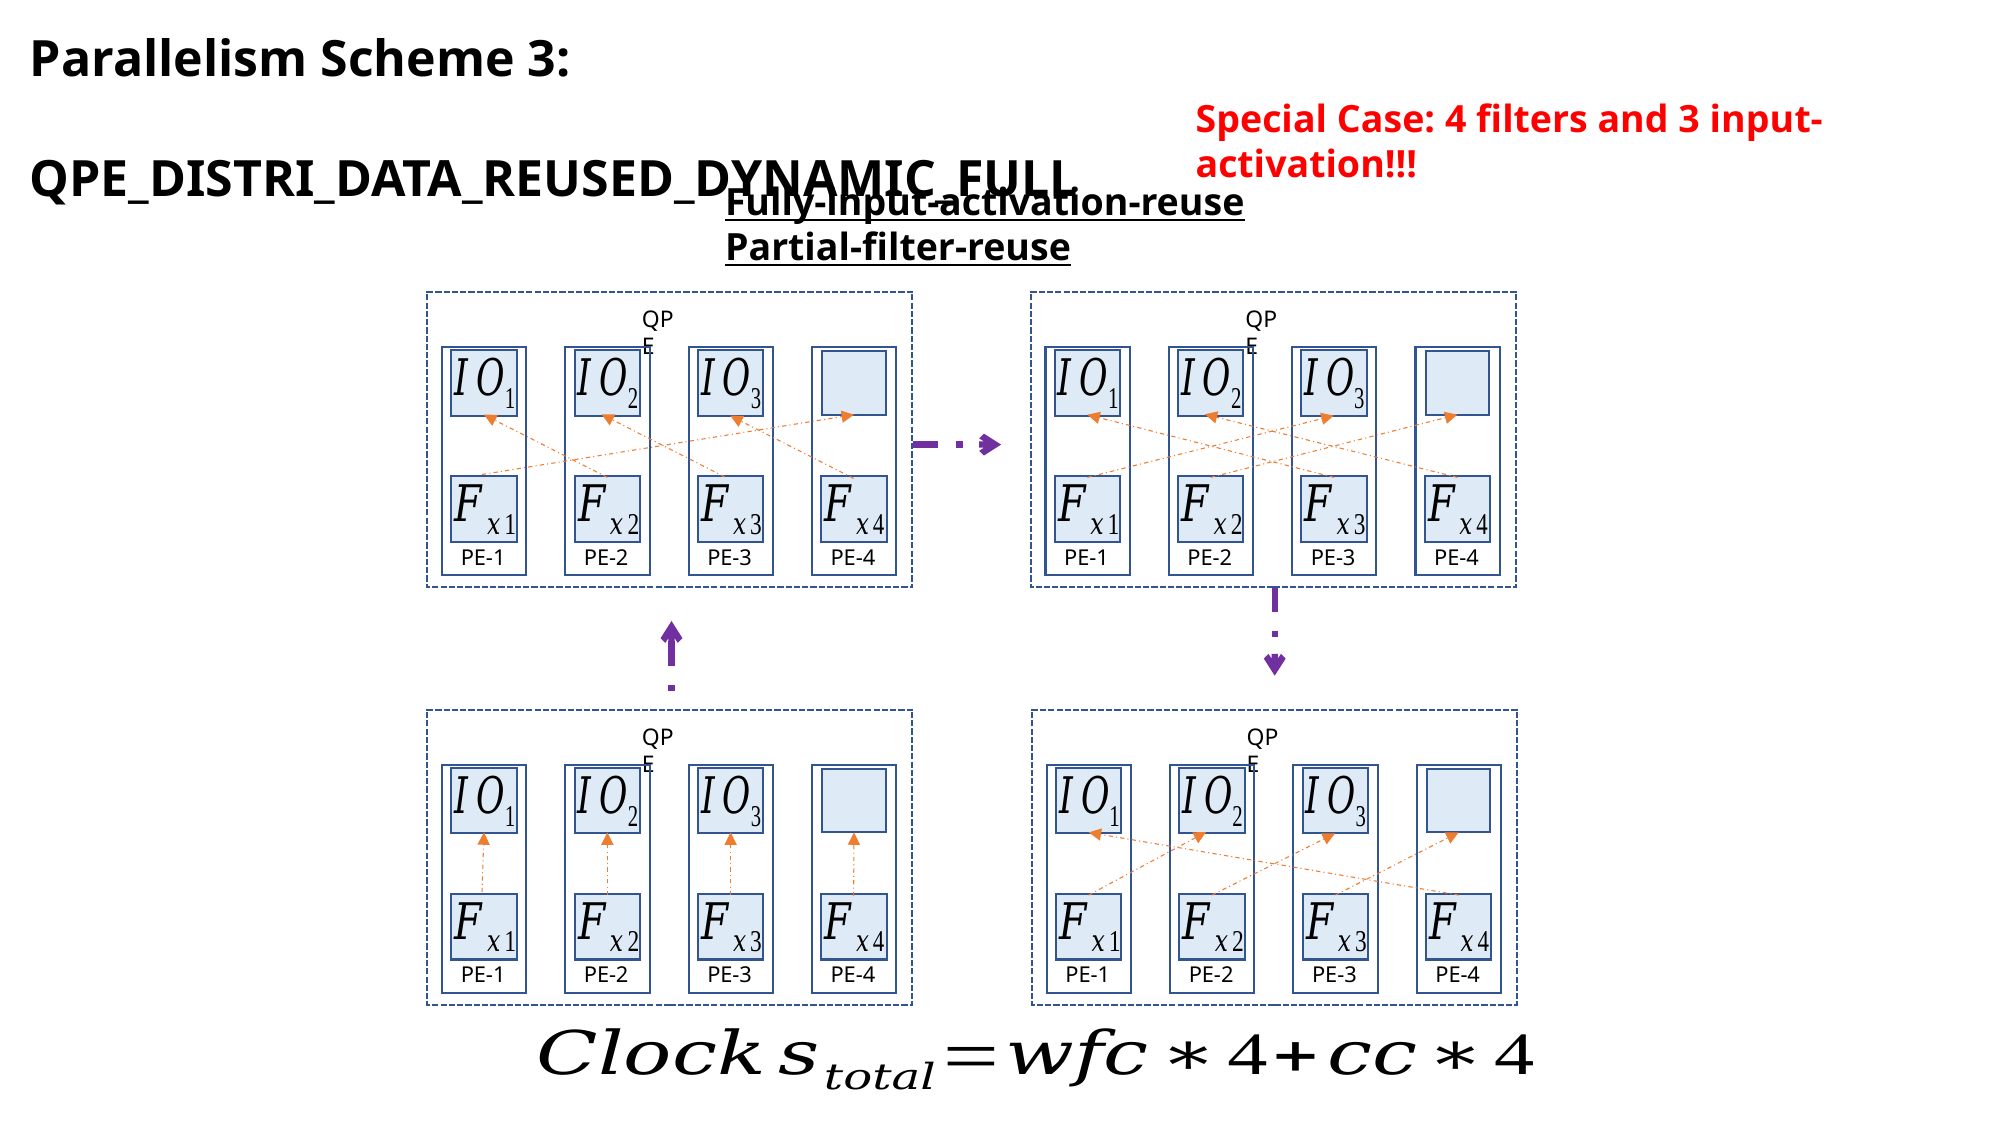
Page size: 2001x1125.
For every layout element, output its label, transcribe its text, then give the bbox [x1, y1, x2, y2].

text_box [427, 709, 913, 1005]
text_box Special Case: 4 filters and 3 input-activation!!! [1180, 87, 2000, 193]
text_box Parallelism Scheme 3: QPE_DISTRI_DATA_REUSED_DYNAMIC_FULL [15, 19, 1233, 214]
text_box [1030, 291, 1516, 588]
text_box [427, 291, 913, 588]
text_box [1032, 709, 1518, 1005]
text_box Fully-input-activation-reuse Partial-filter-reuse [710, 193, 1338, 276]
